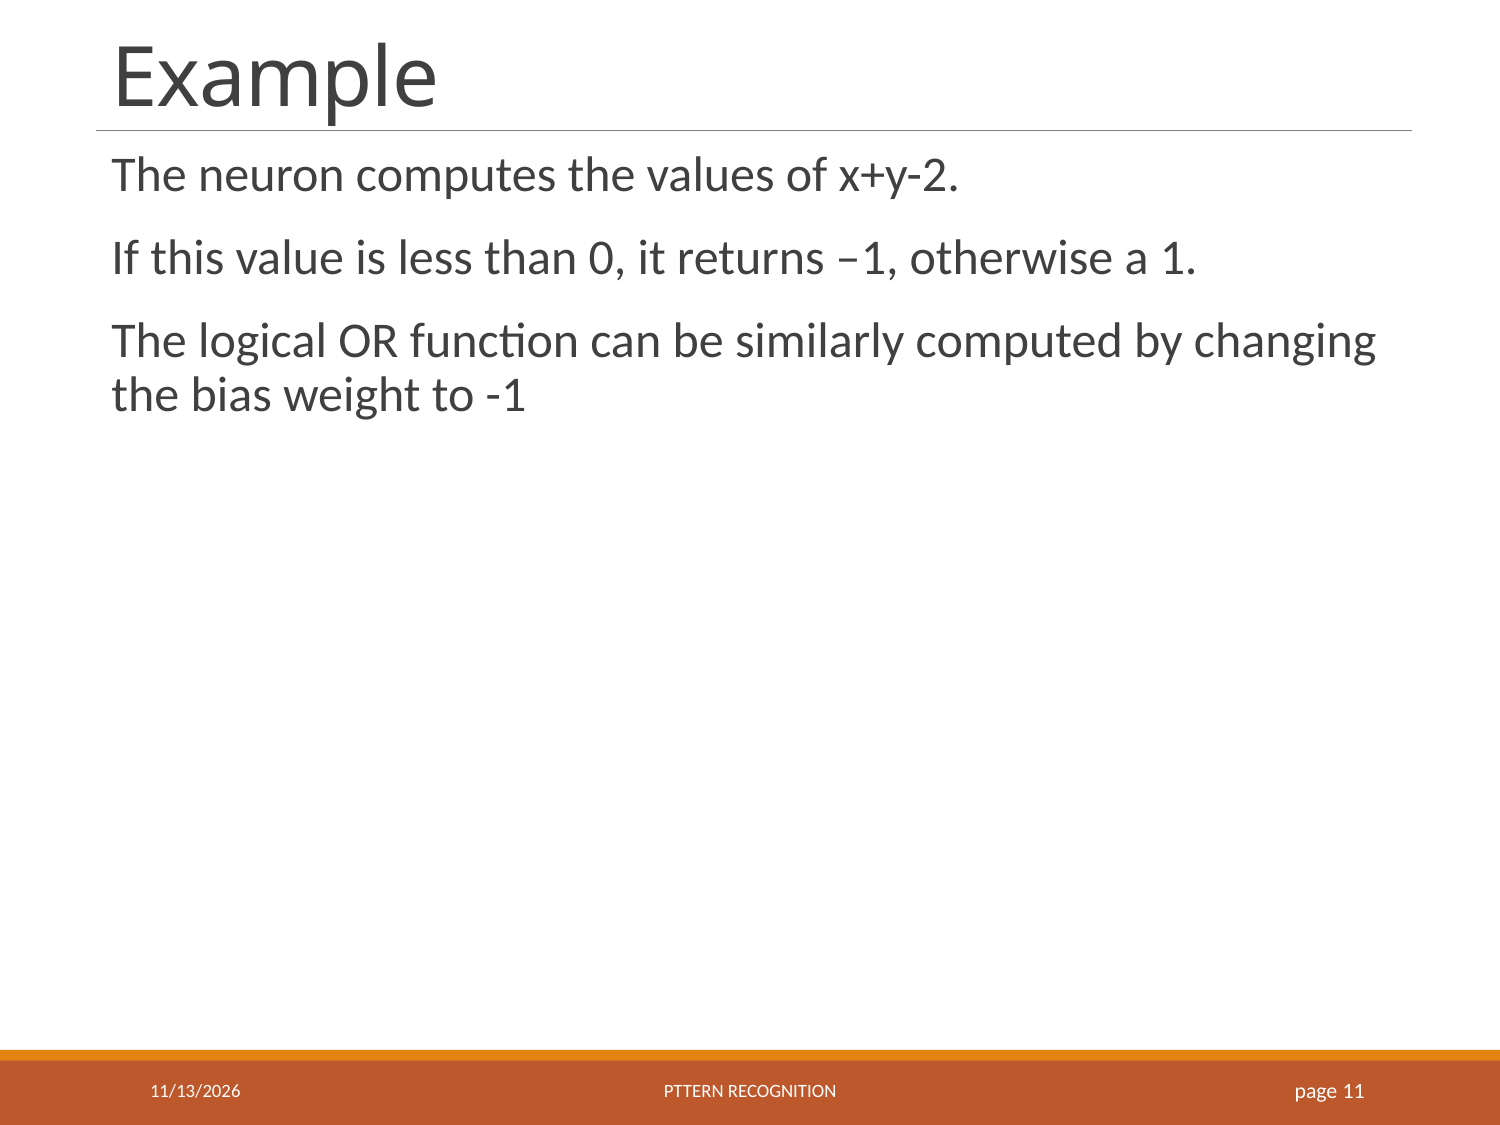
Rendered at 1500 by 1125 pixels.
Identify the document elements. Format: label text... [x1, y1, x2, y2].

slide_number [135, 1059, 440, 1120]
slide_number page 11 [1218, 1059, 1380, 1120]
list The neuron computes the values of x+y-2. If this value is less than 0, it returns –1, otherwise a 1. The logical OR function can be similarly computed by changing the bias weight to -1 [96, 140, 1413, 1034]
title Example [96, 19, 1413, 131]
footer Pttern recognition [453, 1059, 1047, 1120]
